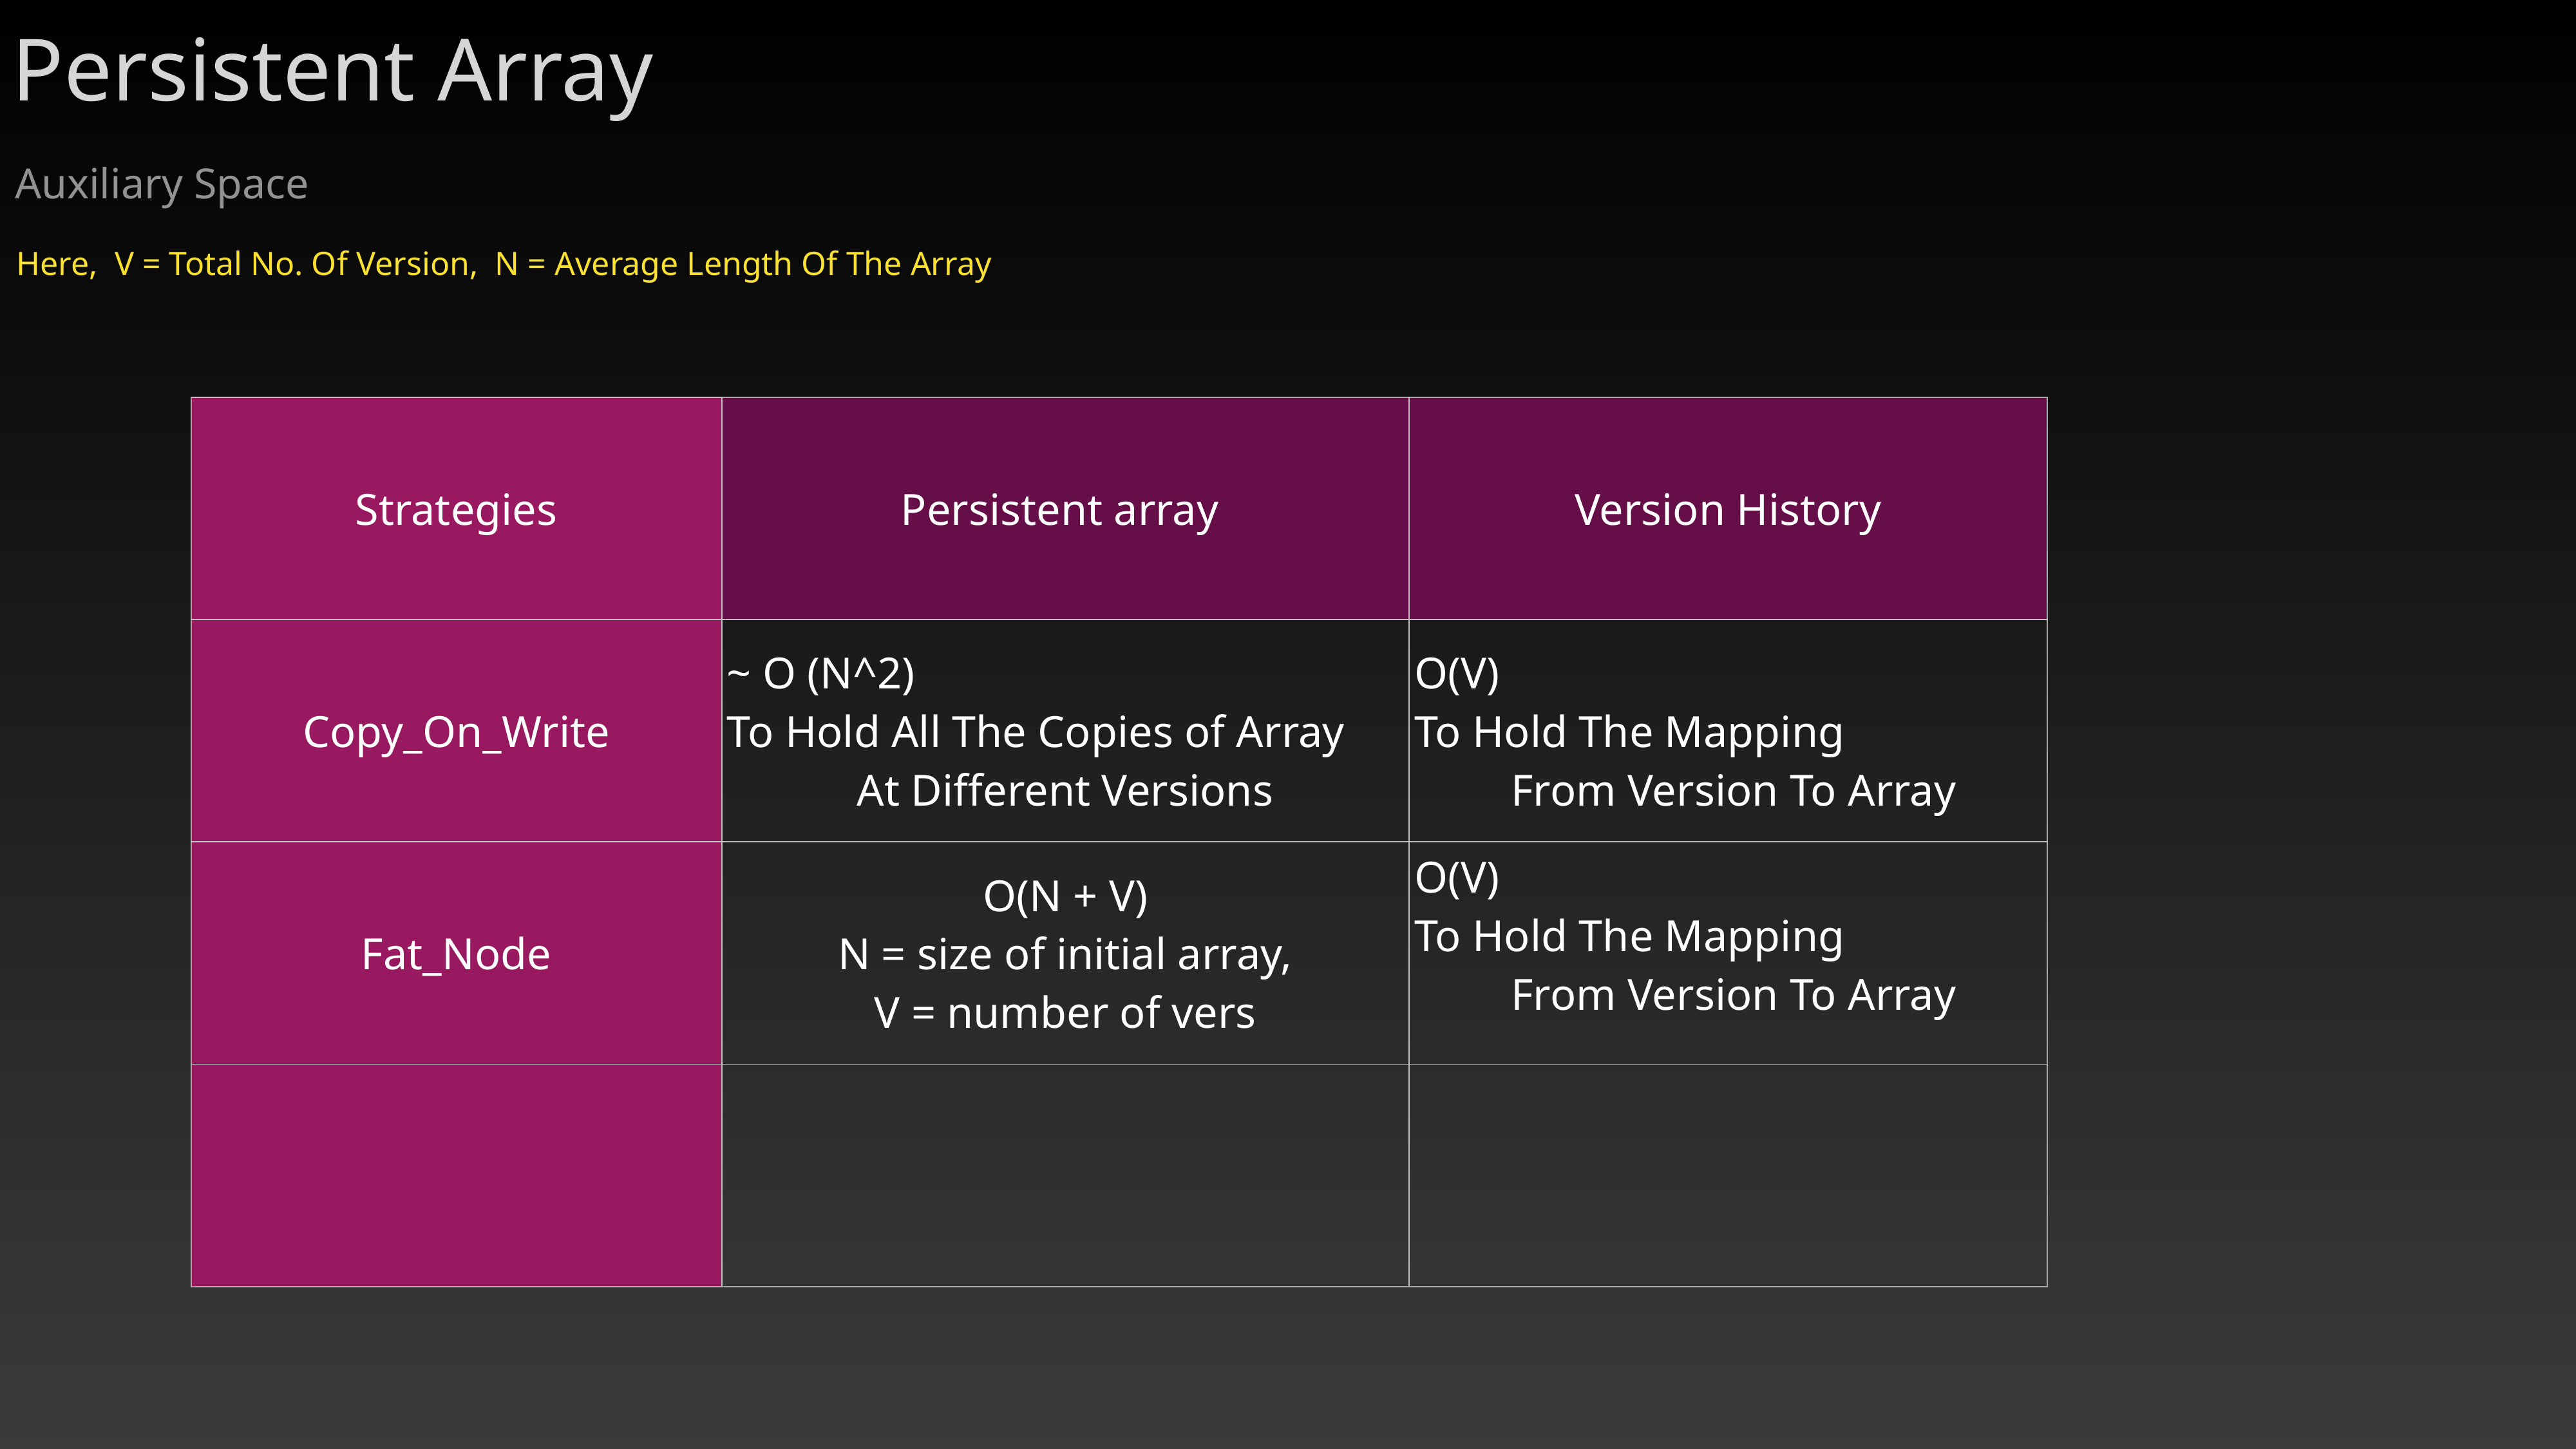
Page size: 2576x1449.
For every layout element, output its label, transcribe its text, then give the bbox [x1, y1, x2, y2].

text_box Auxiliary Space [9, 152, 326, 213]
table_cell Fat_Node [192, 842, 721, 1064]
table_cell ~ O (N^2) To Hold All The Copies of Array At Different Versions [723, 620, 1408, 841]
text_box Here, V = Total No. Of Version, N = Average Length Of The Array [11, 238, 998, 287]
text_box Persistent Array [6, 9, 659, 124]
table_cell O(V) To Hold The Mapping From Version To Array [1410, 842, 2047, 1064]
table_cell O(N + V) N = size of initial array, V = number of vers [723, 842, 1408, 1064]
table_cell [1410, 1065, 2047, 1286]
table_cell Copy_On_Write [192, 620, 721, 841]
table_header Persistent array [723, 398, 1408, 619]
table_cell [192, 1065, 721, 1286]
table_header Version History [1410, 398, 2047, 619]
table_header Strategies [192, 398, 721, 619]
table_cell O(V) To Hold The Mapping From Version To Array [1410, 620, 2047, 841]
table_cell [723, 1065, 1408, 1286]
